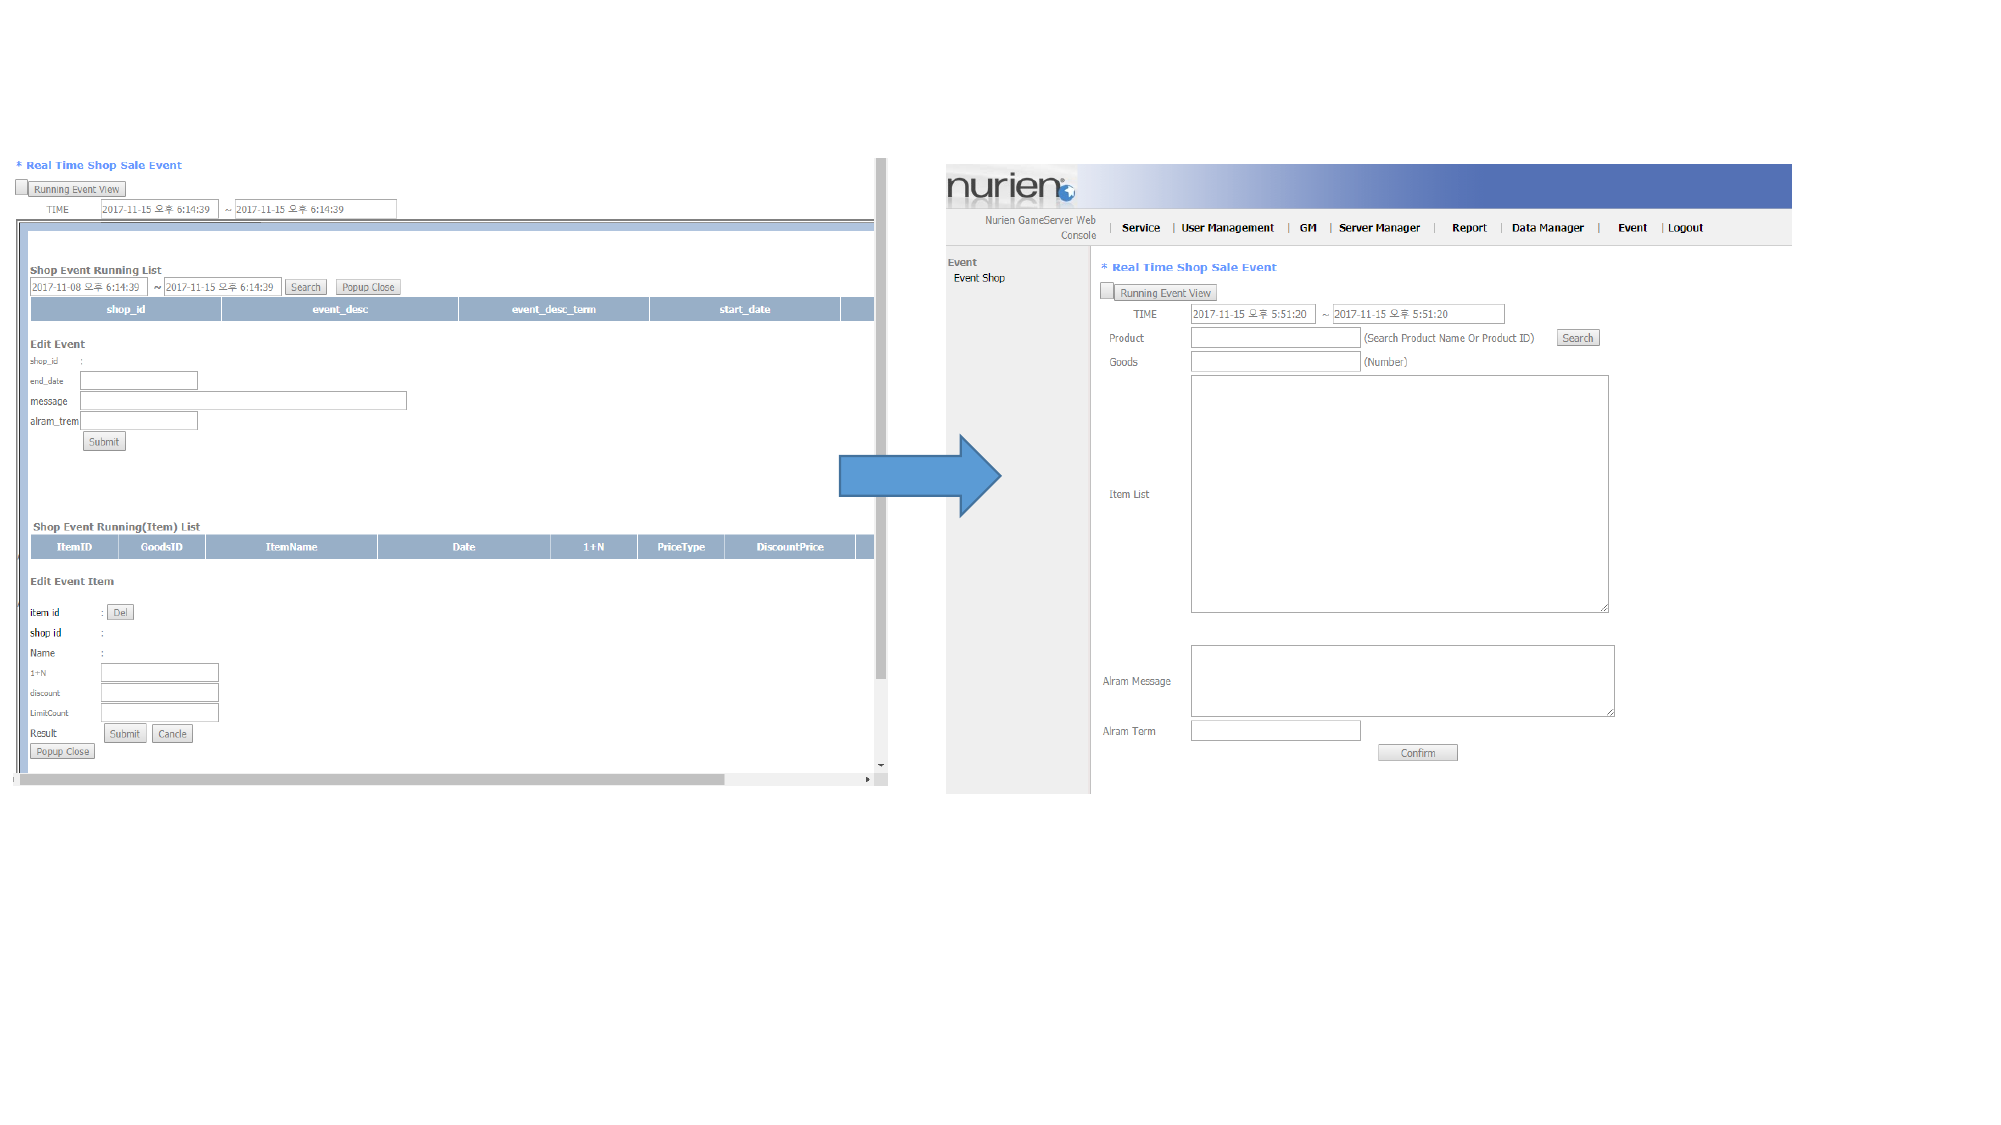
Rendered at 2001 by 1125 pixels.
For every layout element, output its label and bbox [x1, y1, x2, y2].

text_box [13, 158, 1792, 794]
